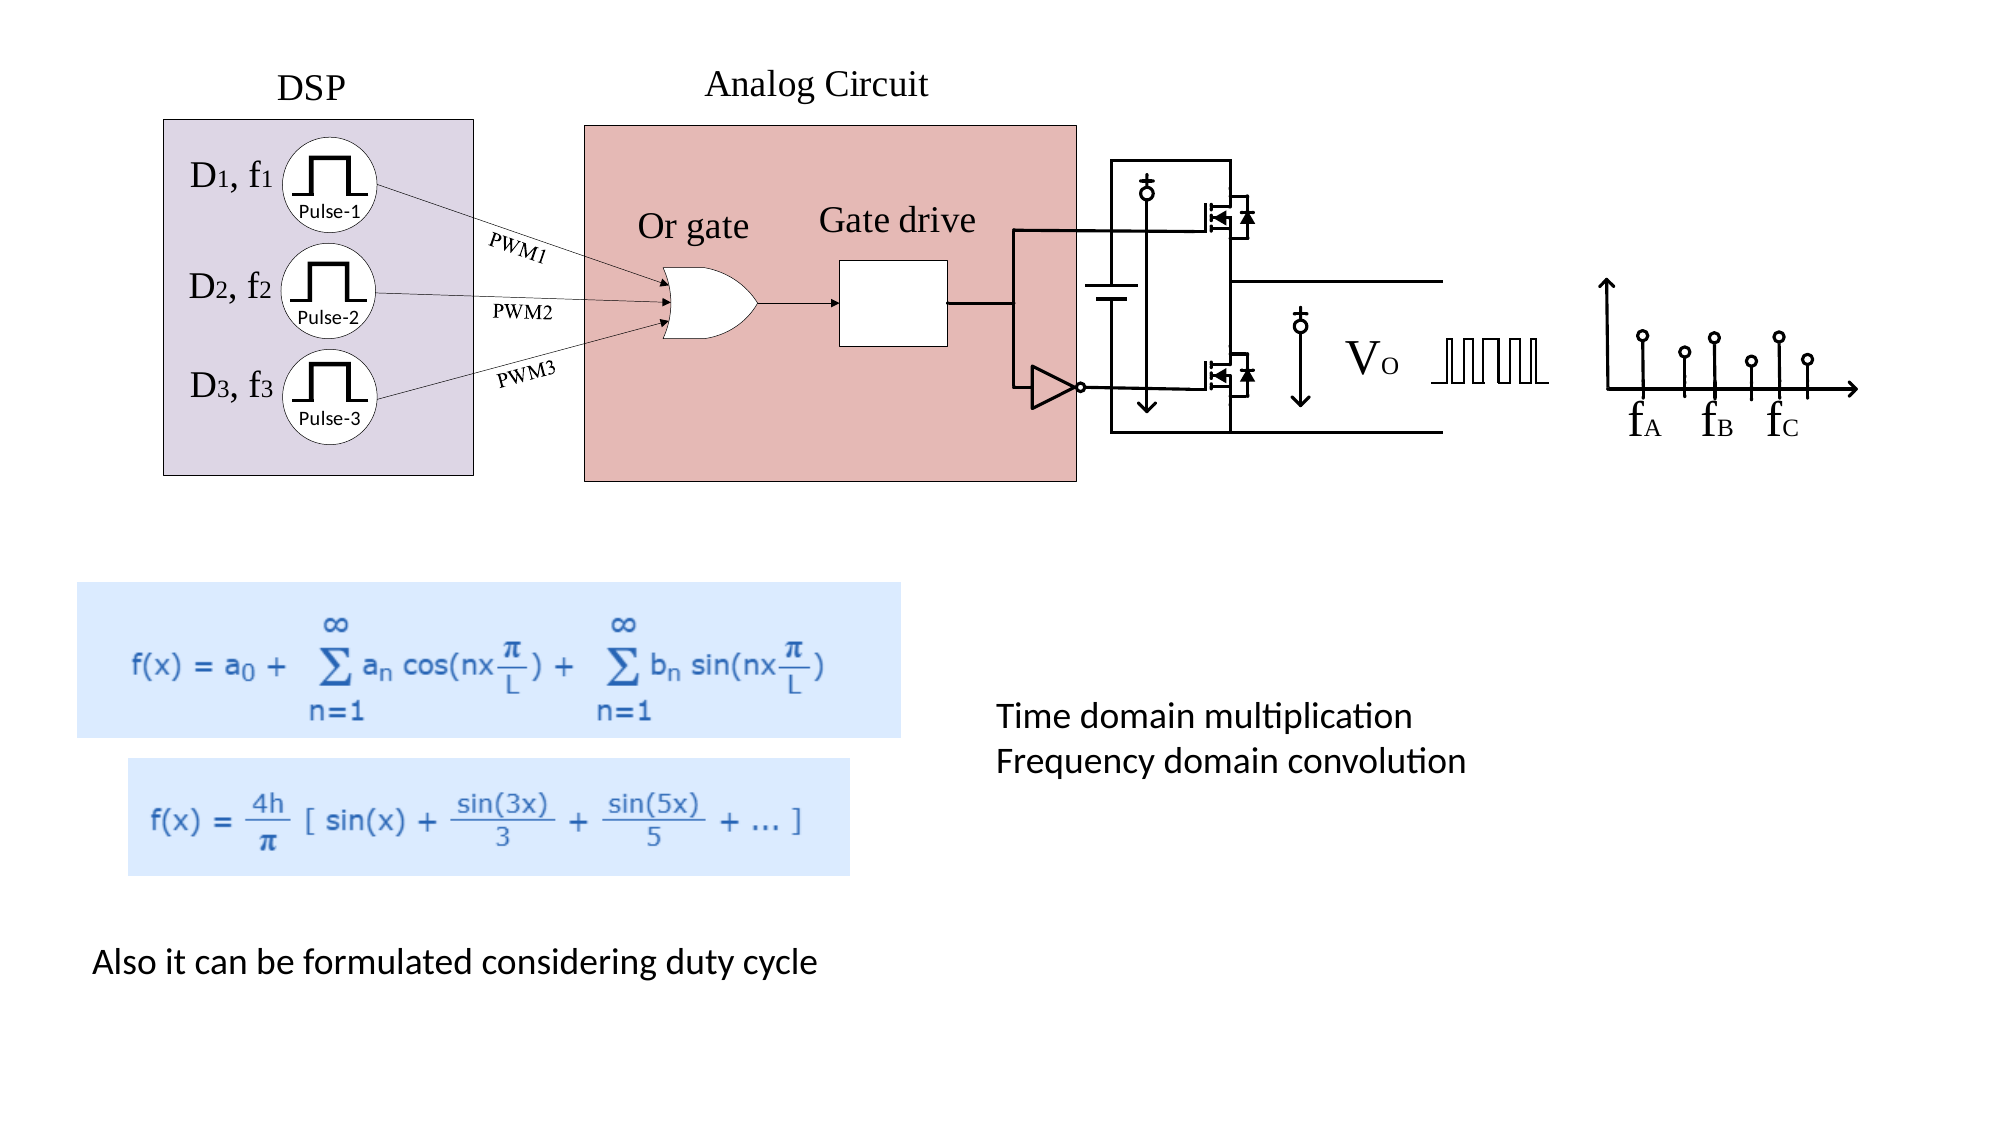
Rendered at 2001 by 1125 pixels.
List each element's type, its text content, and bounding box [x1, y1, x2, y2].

text_box Also it can be formulated considering duty cycle [77, 929, 850, 990]
picture [77, 582, 901, 738]
picture [159, 49, 1858, 482]
text_box Time domain multiplication Frequency domain convolution [981, 684, 1516, 789]
picture [128, 758, 850, 876]
